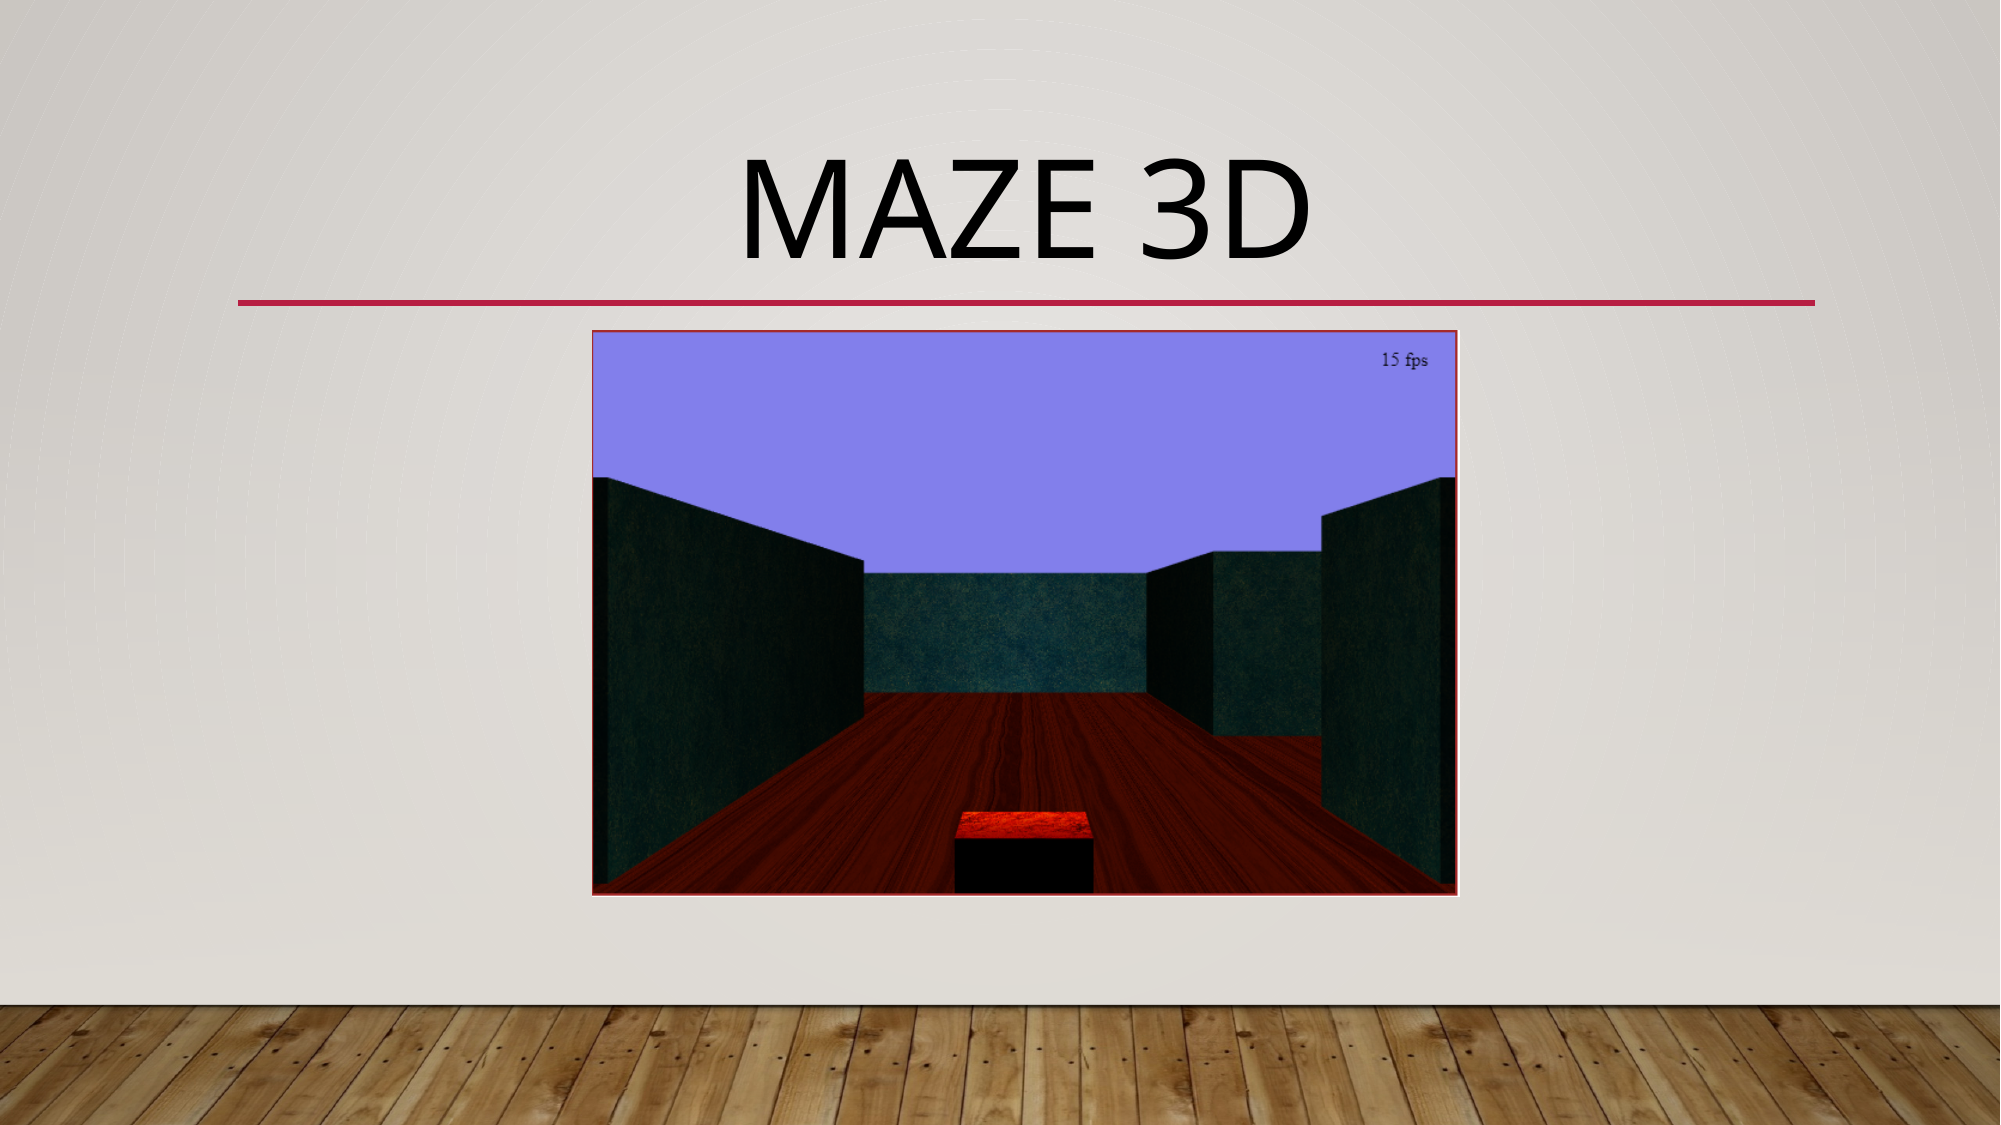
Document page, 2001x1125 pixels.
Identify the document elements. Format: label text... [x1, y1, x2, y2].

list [591, 330, 1460, 897]
picture [0, 1005, 2000, 1125]
title Maze 3d [238, 131, 1814, 305]
